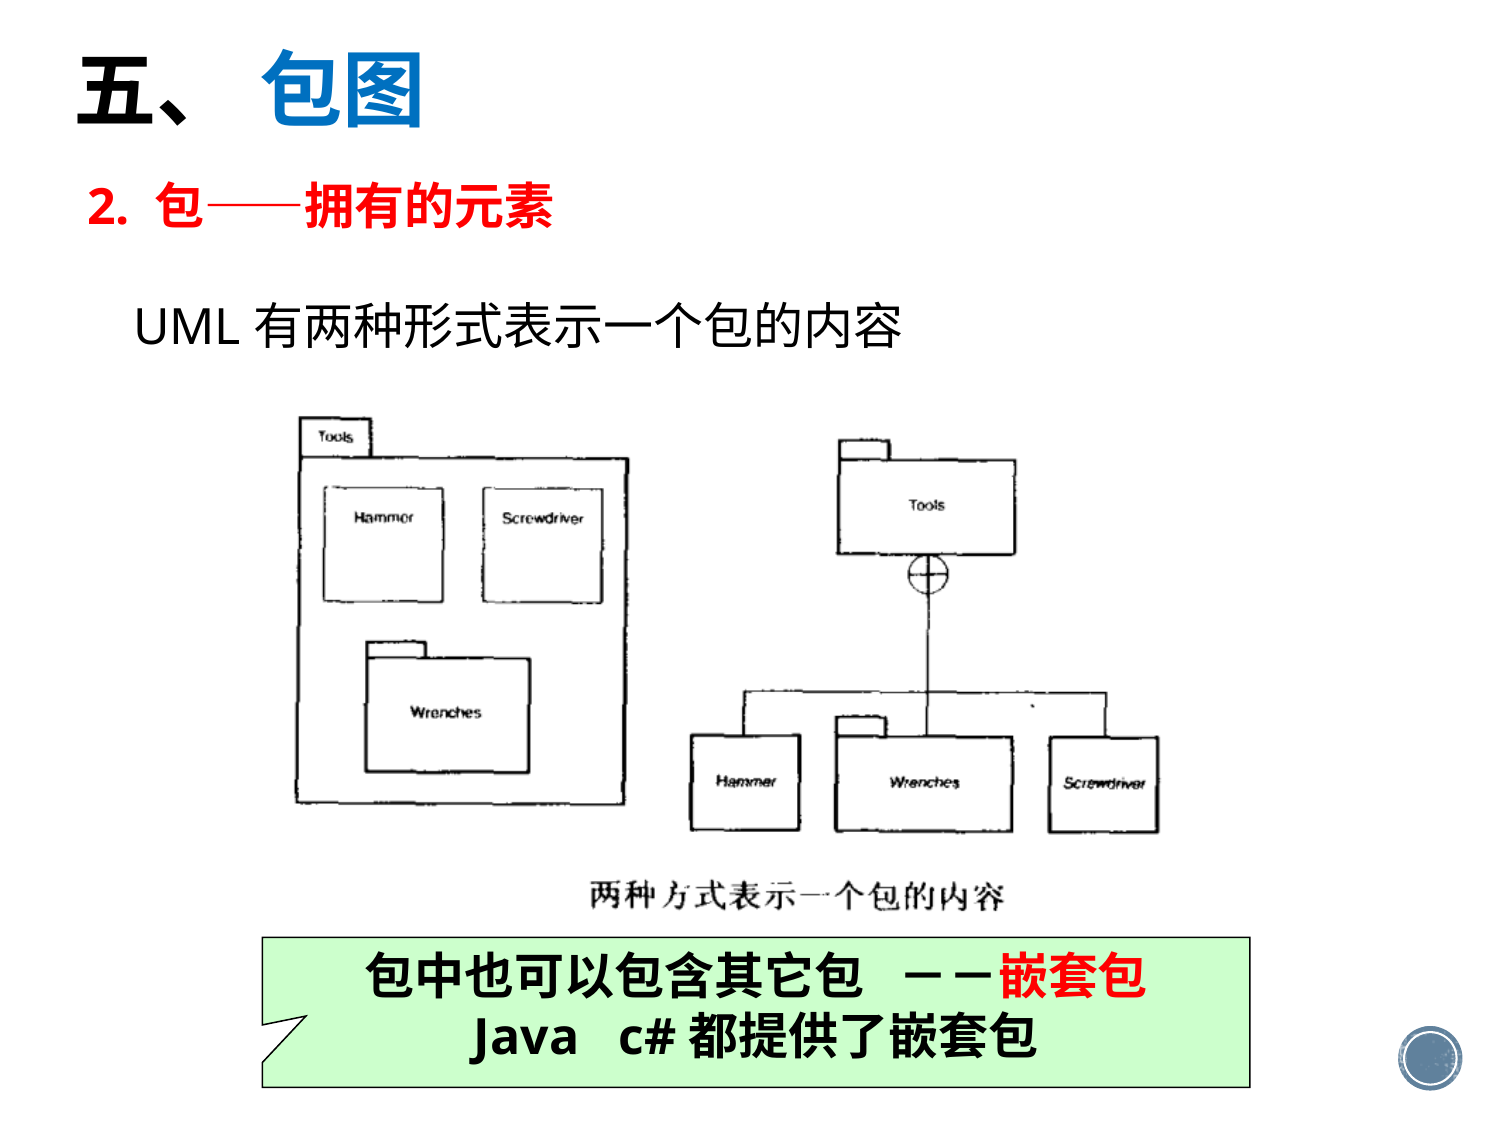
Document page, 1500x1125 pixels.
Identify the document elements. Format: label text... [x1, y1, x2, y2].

text_box UML有两种形式表示一个包的内容 [118, 286, 918, 362]
text_box 包中也可以包含其它包 －－嵌套包 Java c#都提供了嵌套包 [262, 937, 1250, 1088]
text_box 五、 包图 [58, 0, 1442, 188]
text_box 2. 包——拥有的元素 [72, 167, 874, 236]
picture [292, 398, 1180, 921]
